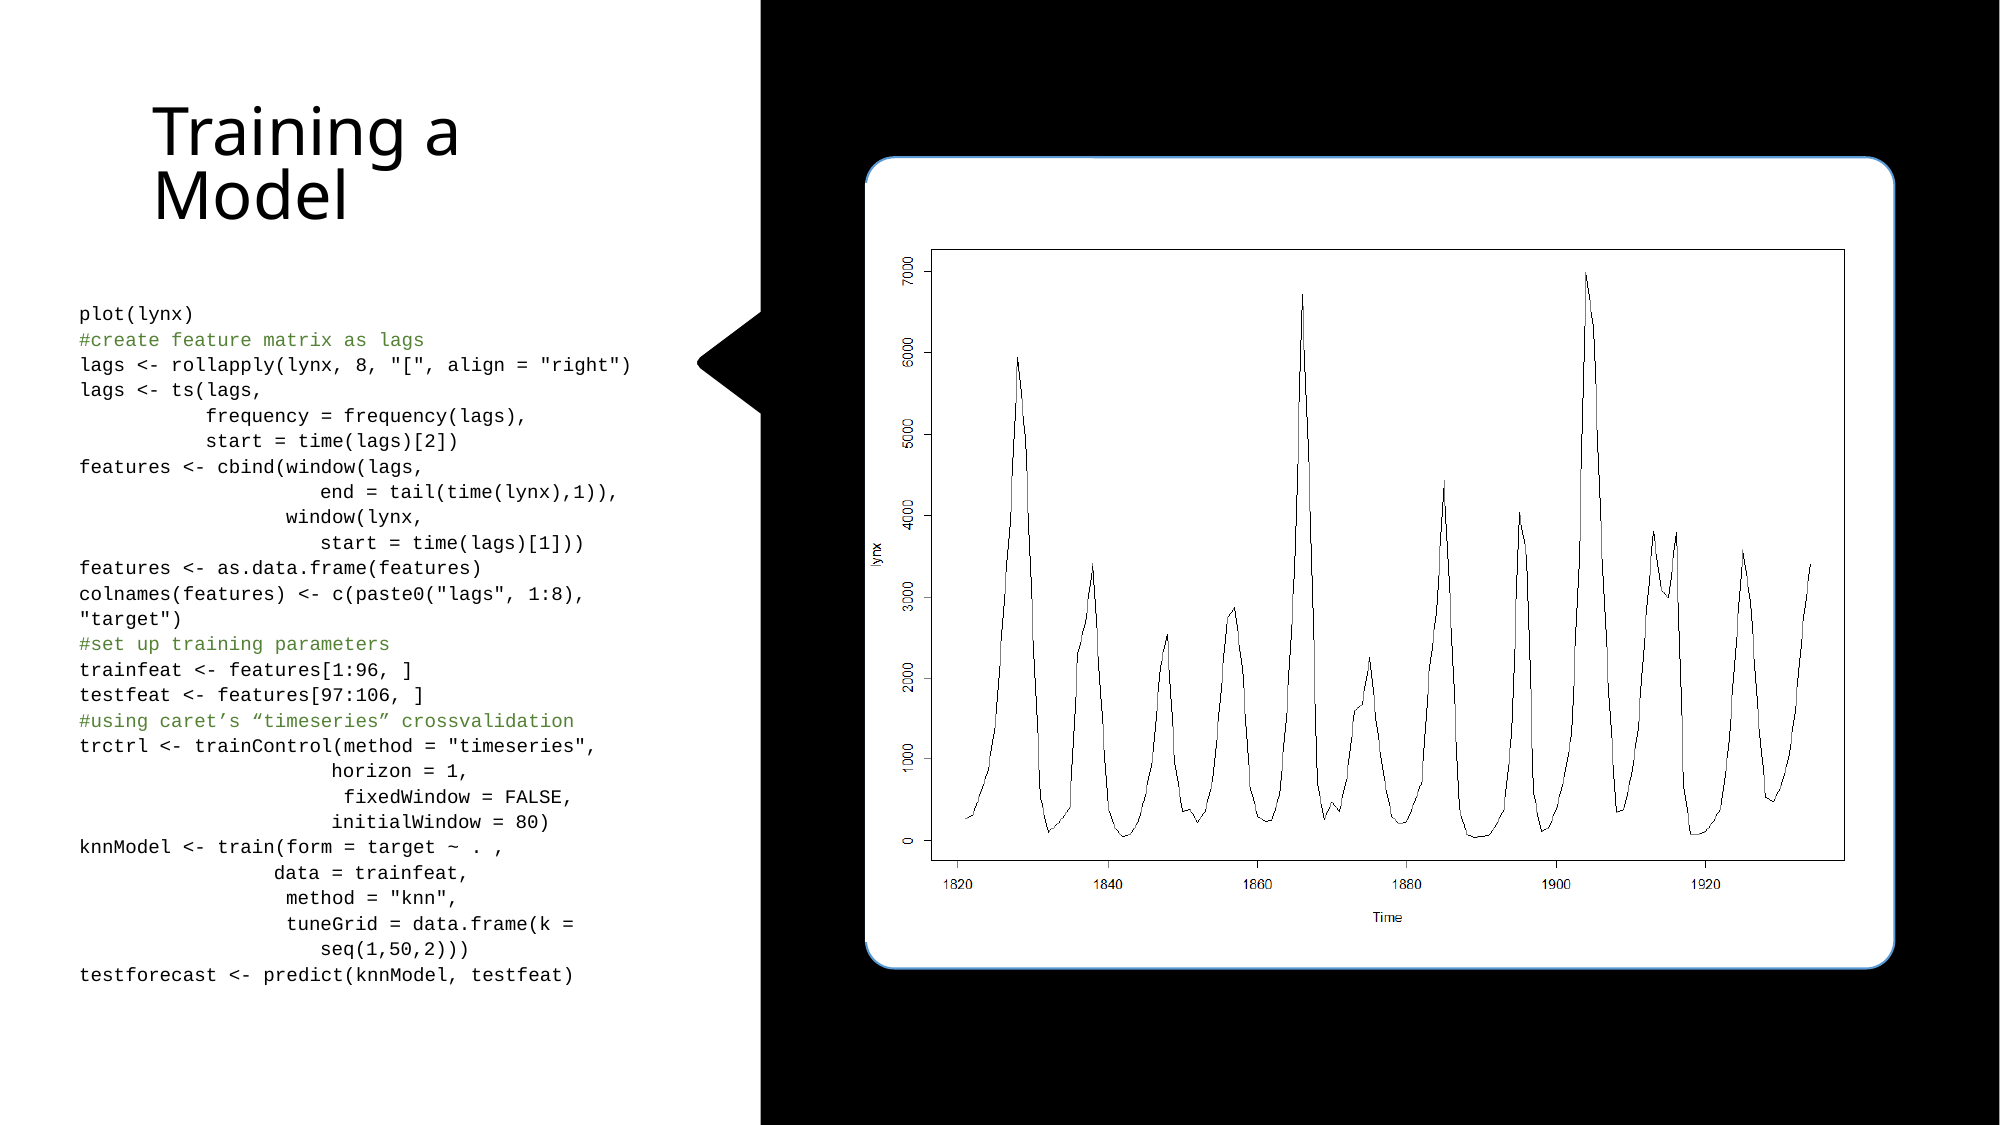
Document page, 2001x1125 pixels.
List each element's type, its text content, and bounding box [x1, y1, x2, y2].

title Training a Model [137, 59, 663, 278]
list plot(lynx) #create feature matrix as lags lags <- rollapply(lynx, 8, "[", align = "right") lags <- ts(lags, frequency = frequency(lags), start = time(lags)[2]) features <- cbind(window(lags, end = tail(time(lynx),1)), window(lynx, start = time(lags)[1])) features <- as.data.frame(features) colnames(features) <- c(paste0("lags", 1:8), "target") #set up training parameters trainfeat <- features[1:96, ] testfeat <- features[97:106, ] #using caret’s “timeseries” crossvalidation trctrl <- trainControl(method = "timeseries", horizon = 1, fixedWindow = FALSE, initialWindow = 80) knnModel <- train(form = target ~ . , data = trainfeat, method = "knn", tuneGrid = data.frame(k = seq(1,50,2))) testforecast <- predict(knnModel, testfeat) [64, 291, 697, 1006]
picture [865, 183, 1878, 942]
text_box [699, 0, 2000, 1125]
text_box [0, 0, 762, 1125]
text_box [864, 156, 1896, 970]
